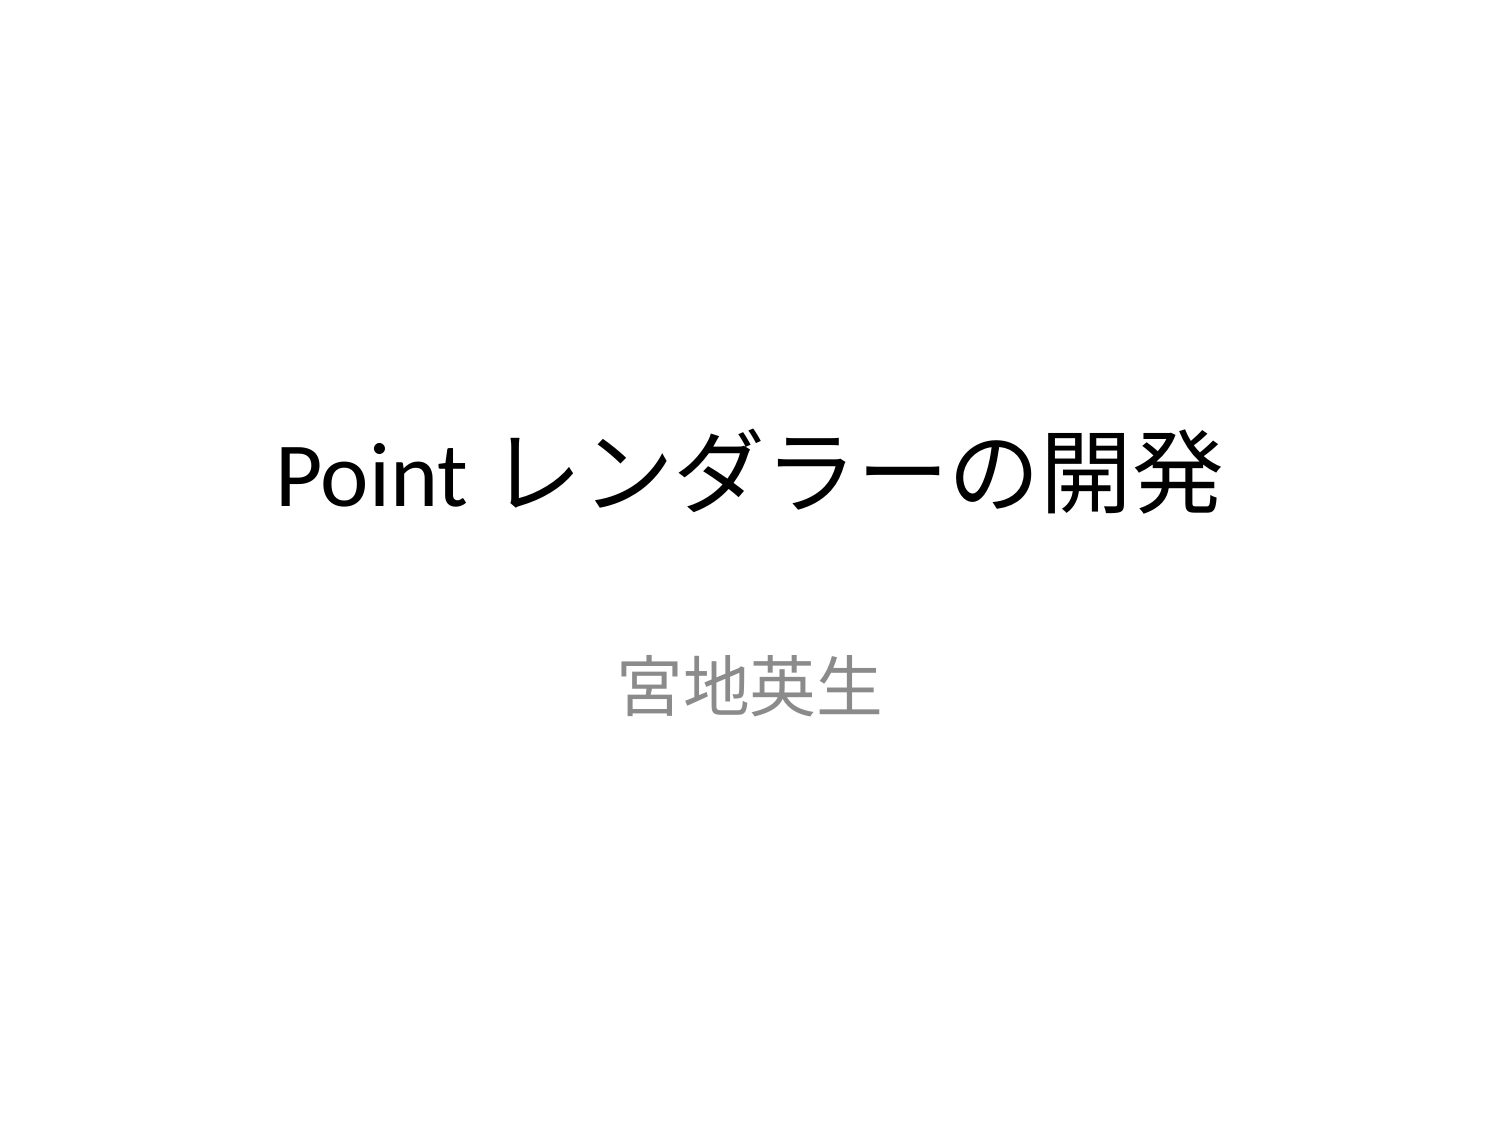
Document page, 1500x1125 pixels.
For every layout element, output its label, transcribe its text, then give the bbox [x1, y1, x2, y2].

title Pointレンダラーの開発 [112, 349, 1388, 591]
subtitle 宮地英生 [225, 637, 1275, 925]
